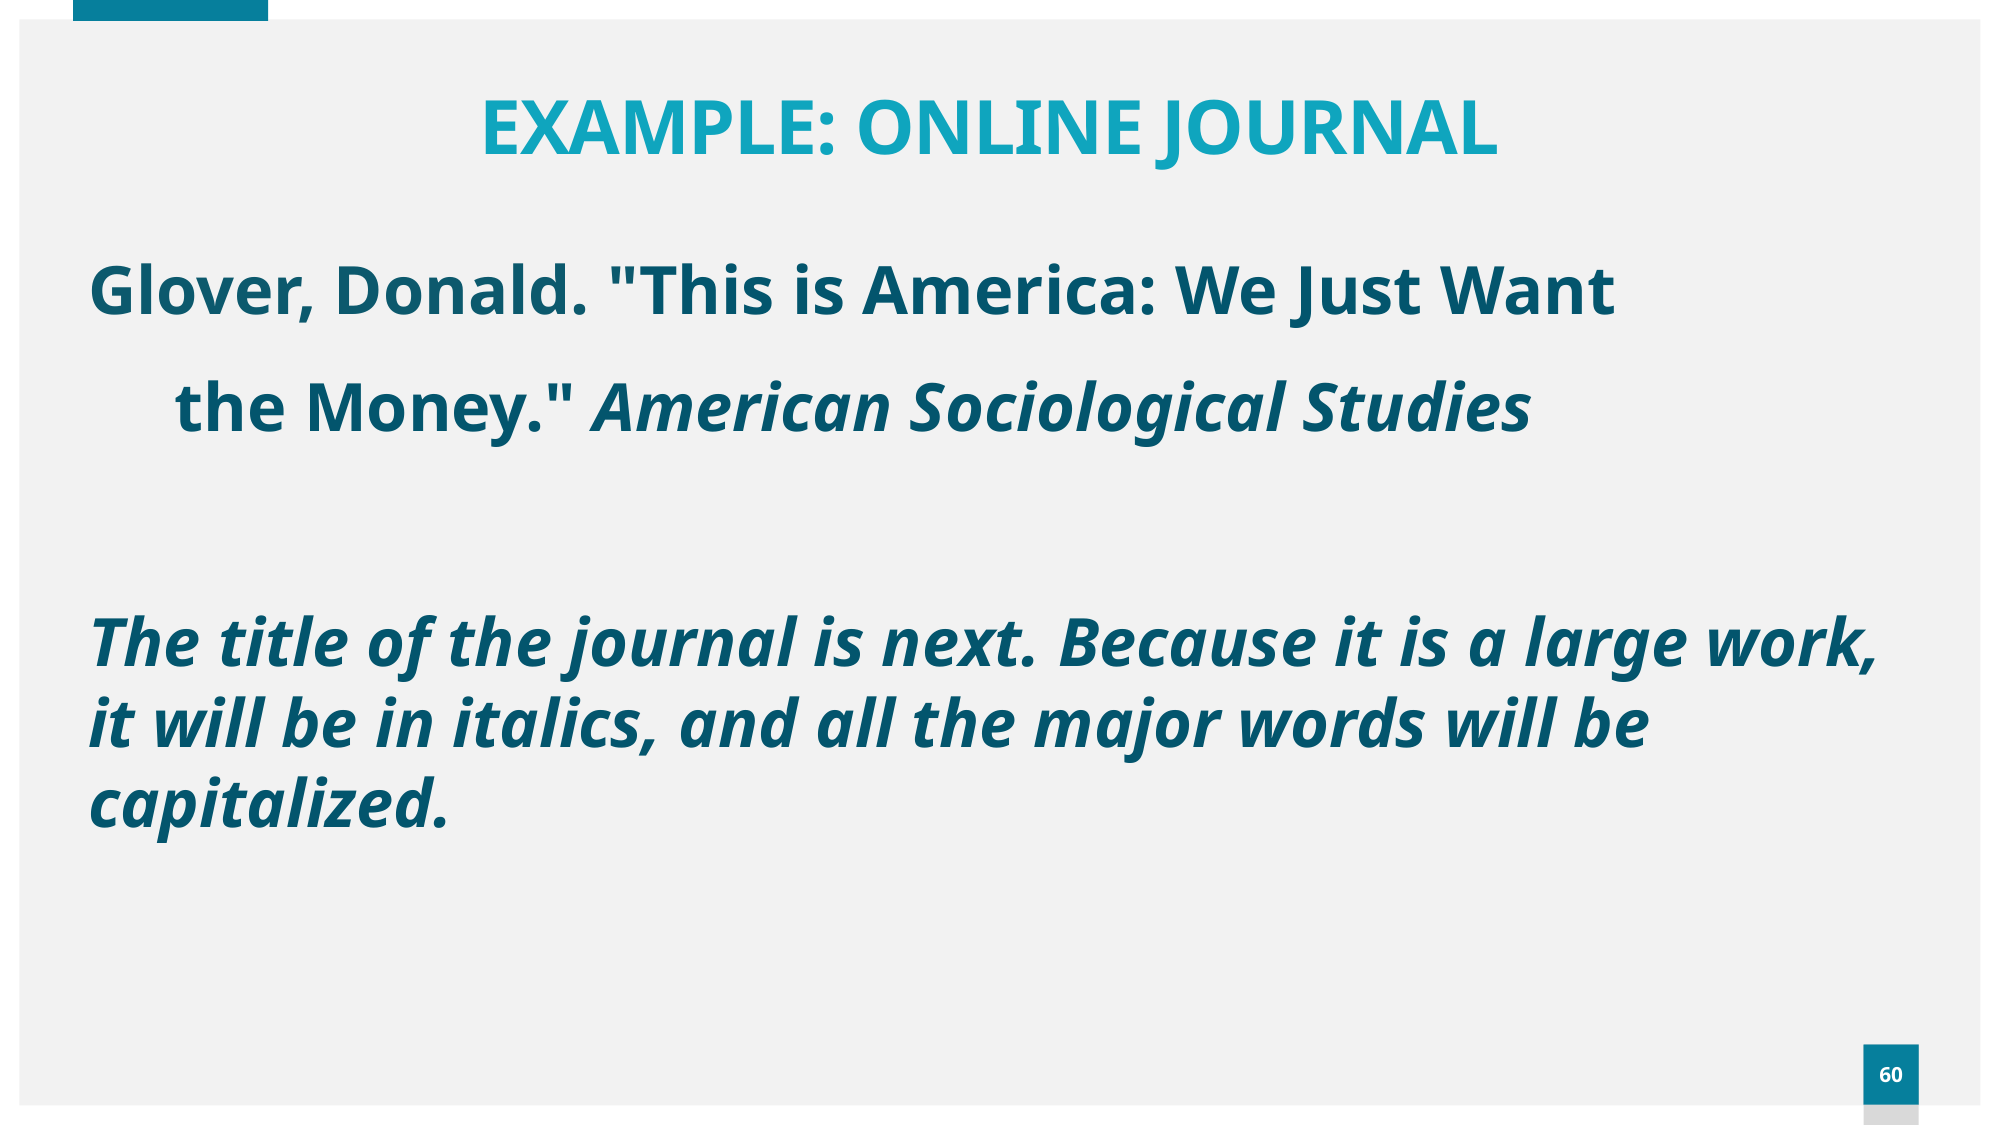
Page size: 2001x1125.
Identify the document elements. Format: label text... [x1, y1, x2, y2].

list Glover, Donald. "This is America: We Just Want the Money." American Sociological Studies The title of the journal is next. Because it is a large work, it will be in italics, and all the major words will be capitalized. [73, 239, 1907, 1023]
title EXAMPLE: ONLINE JOURNAL [73, 82, 1907, 179]
